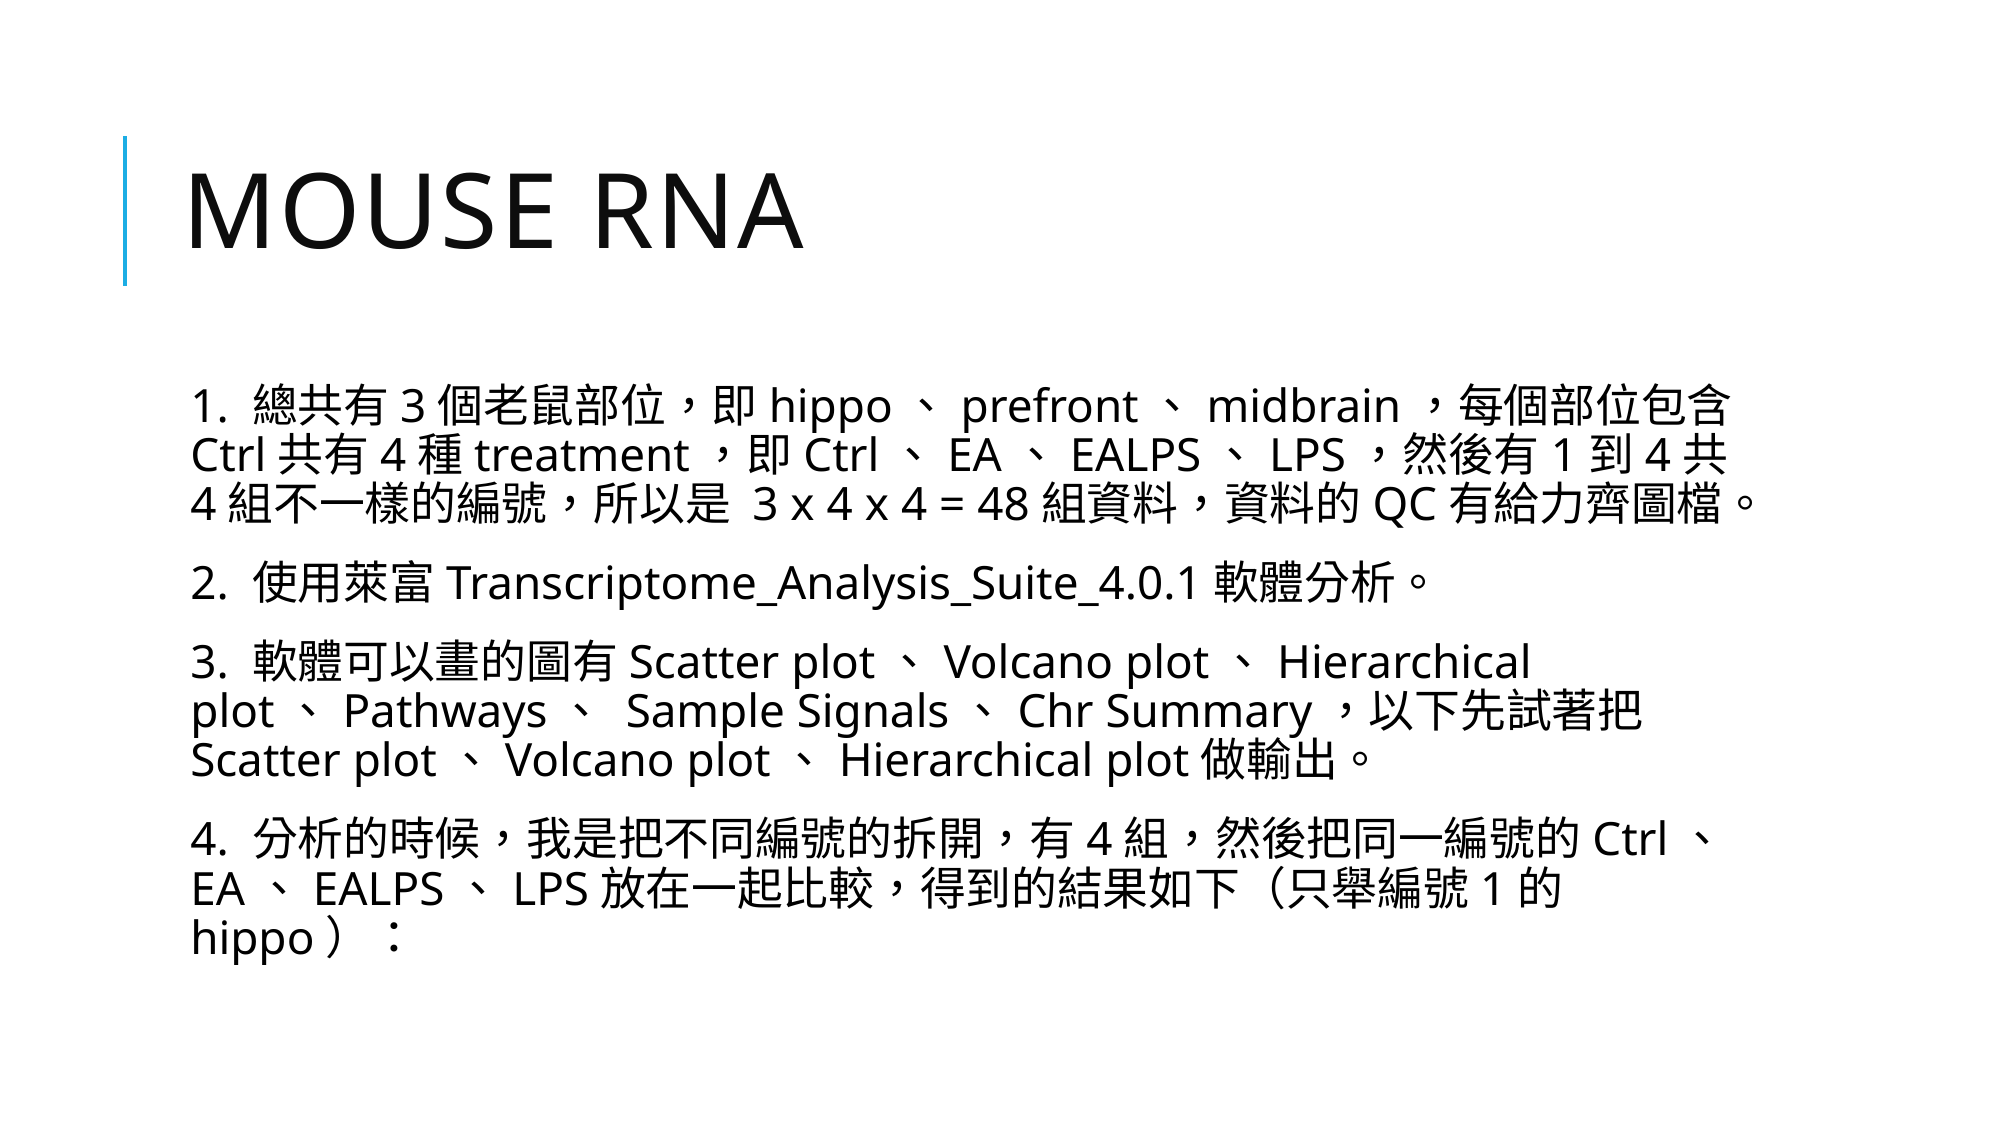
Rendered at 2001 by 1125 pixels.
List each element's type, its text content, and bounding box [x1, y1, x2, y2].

list 1. 總共有3個老鼠部位，即hippo、prefront、midbrain，每個部位包含Ctrl共有4種treatment，即Ctrl、EA、EALPS、LPS，然後有1到4共4組不一樣的編號，所以是 3 x 4 x 4 = 48組資料，資料的QC有給力齊圖檔。 2. 使用萊富Transcriptome_Analysis_Suite_4.0.1軟體分析。 3. 軟體可以畫的圖有Scatter plot、Volcano plot、Hierarchical plot、Pathways、 Sample Signals、Chr Summary，以下先試著把Scatter plot、Volcano plot、Hierarchical plot做輸出。 4. 分析的時候，我是把不同編號的拆開，有4組，然後把同一編號的Ctrl、EA、EALPS、LPS放在一起比較，得到的結果如下（只舉編號1的hippo）： [168, 375, 1763, 1035]
title Mouse RNA [168, 96, 1763, 342]
